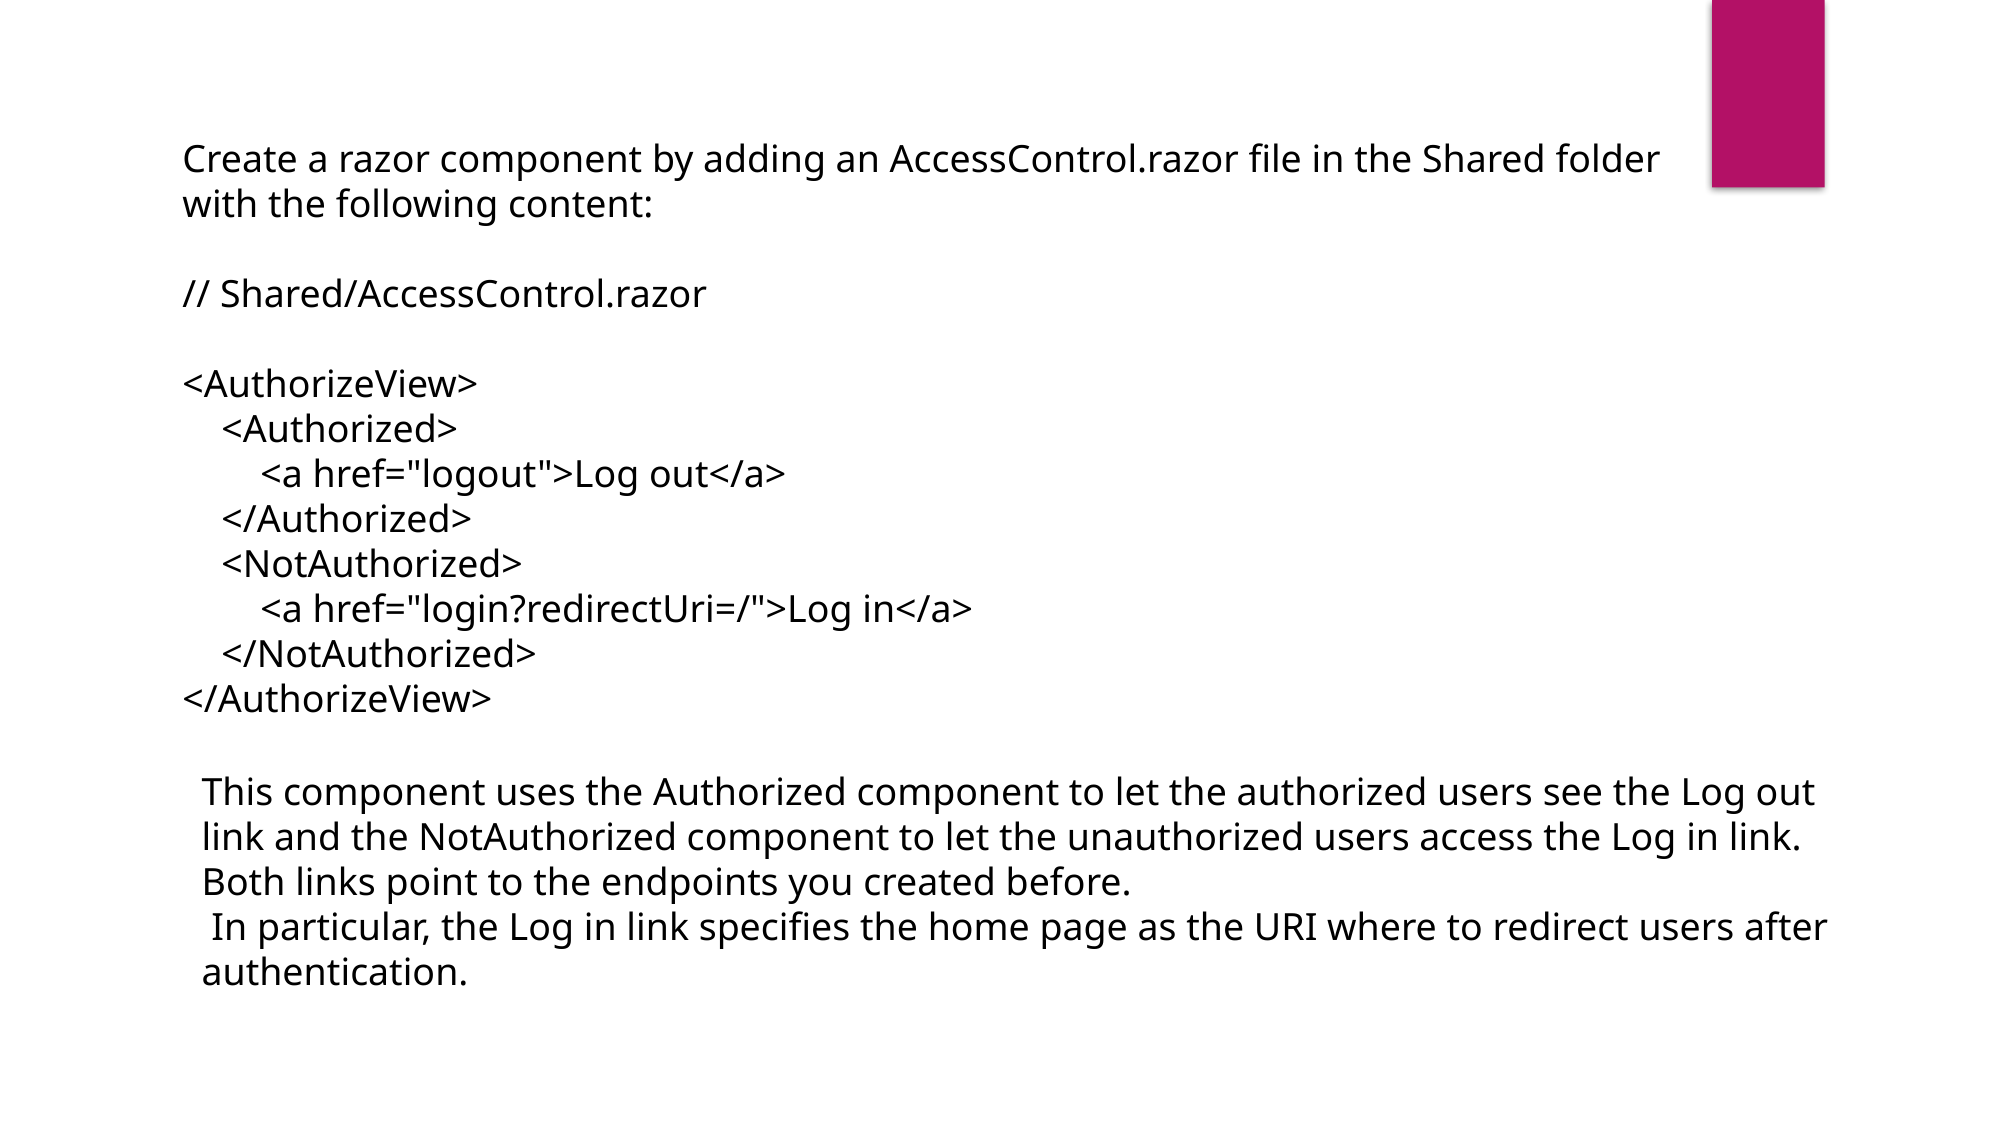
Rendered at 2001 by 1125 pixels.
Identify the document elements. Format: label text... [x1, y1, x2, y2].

text_box This component uses the Authorized component to let the authorized users see the Log out link and the NotAuthorized component to let the unauthorized users access the Log in link. Both links point to the endpoints you created before. In particular, the Log in link specifies the home page as the URI where to redirect users after authentication. [186, 760, 1851, 1001]
text_box Create a razor component by adding an AccessControl.razor file in the Shared folder with the following content: // Shared/AccessControl.razor <AuthorizeView> <Authorized> <a href="logout">Log out</a> </Authorized> <NotAuthorized> <a href="login?redirectUri=/">Log in</a> </NotAuthorized> </AuthorizeView> [167, 127, 1748, 728]
